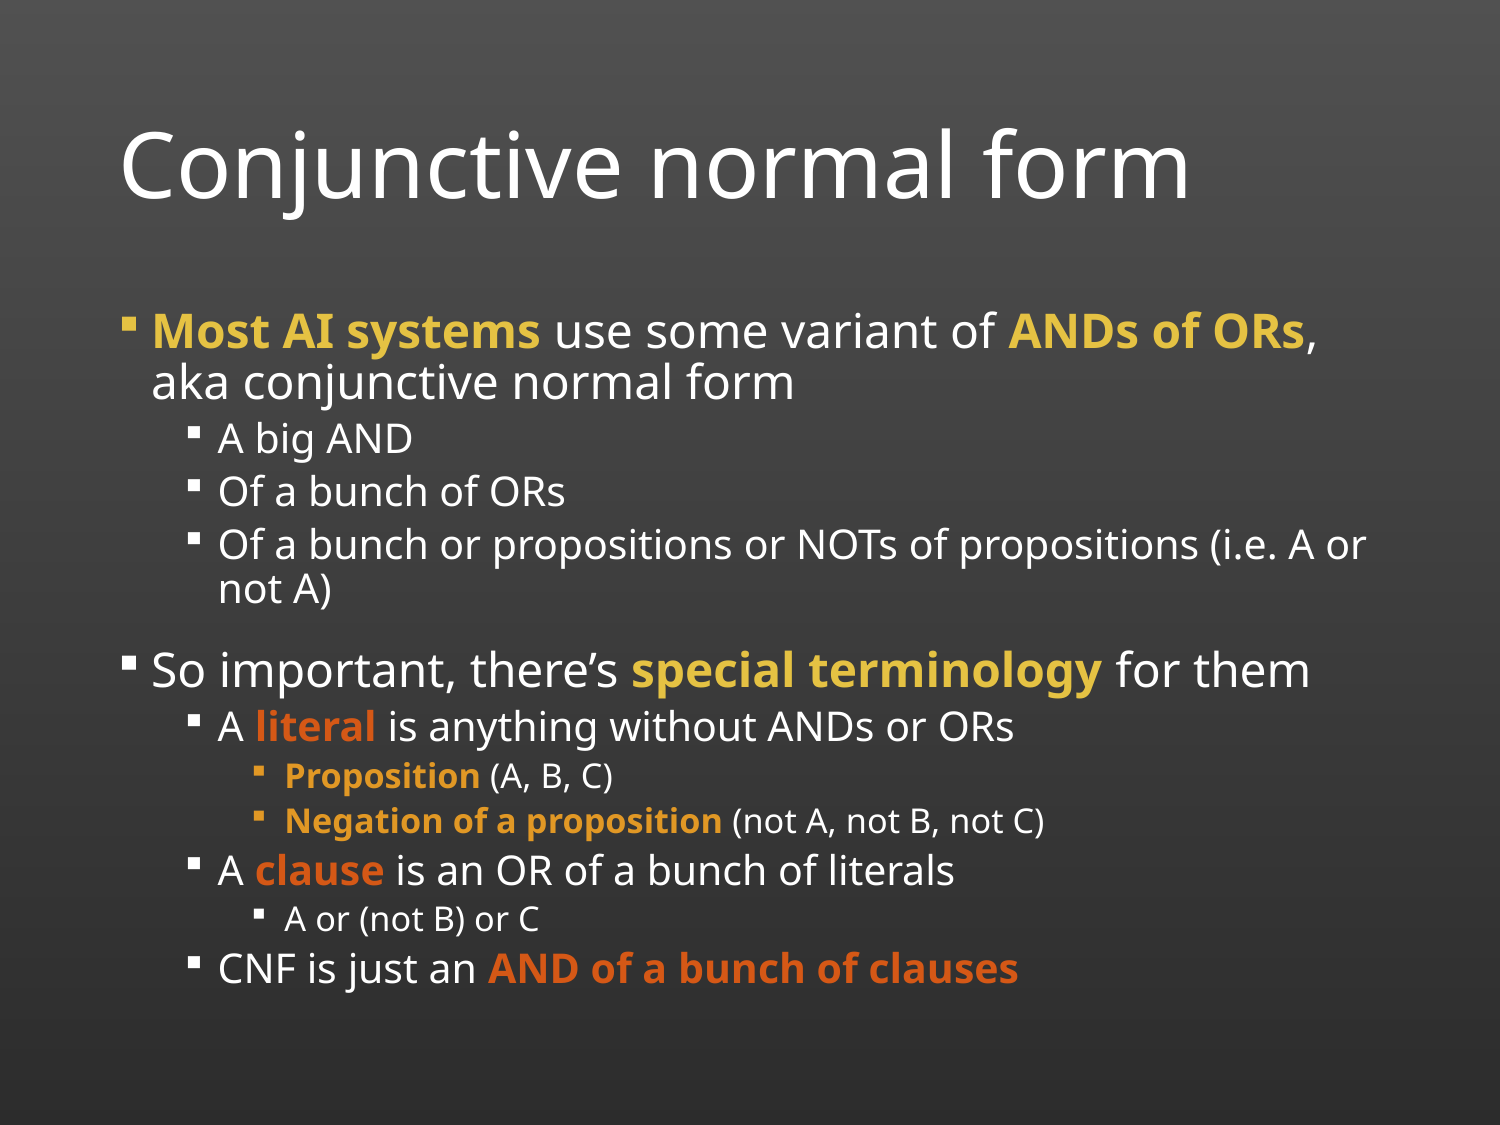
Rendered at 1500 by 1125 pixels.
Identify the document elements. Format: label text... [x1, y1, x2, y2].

title Conjunctive normal form [103, 59, 1397, 278]
list Most AI systems use some variant of ANDs of ORs, aka conjunctive normal form A big AND Of a bunch of ORs Of a bunch or propositions or NOTs of propositions (i.e. A or not A) So important, there’s special terminology for them A literal is anything without ANDs or ORs Proposition (A, B, C) Negation of a proposition (not A, not B, not C) A clause is an OR of a bunch of literals A or (not B) or C CNF is just an AND of a bunch of clauses [103, 299, 1397, 1014]
